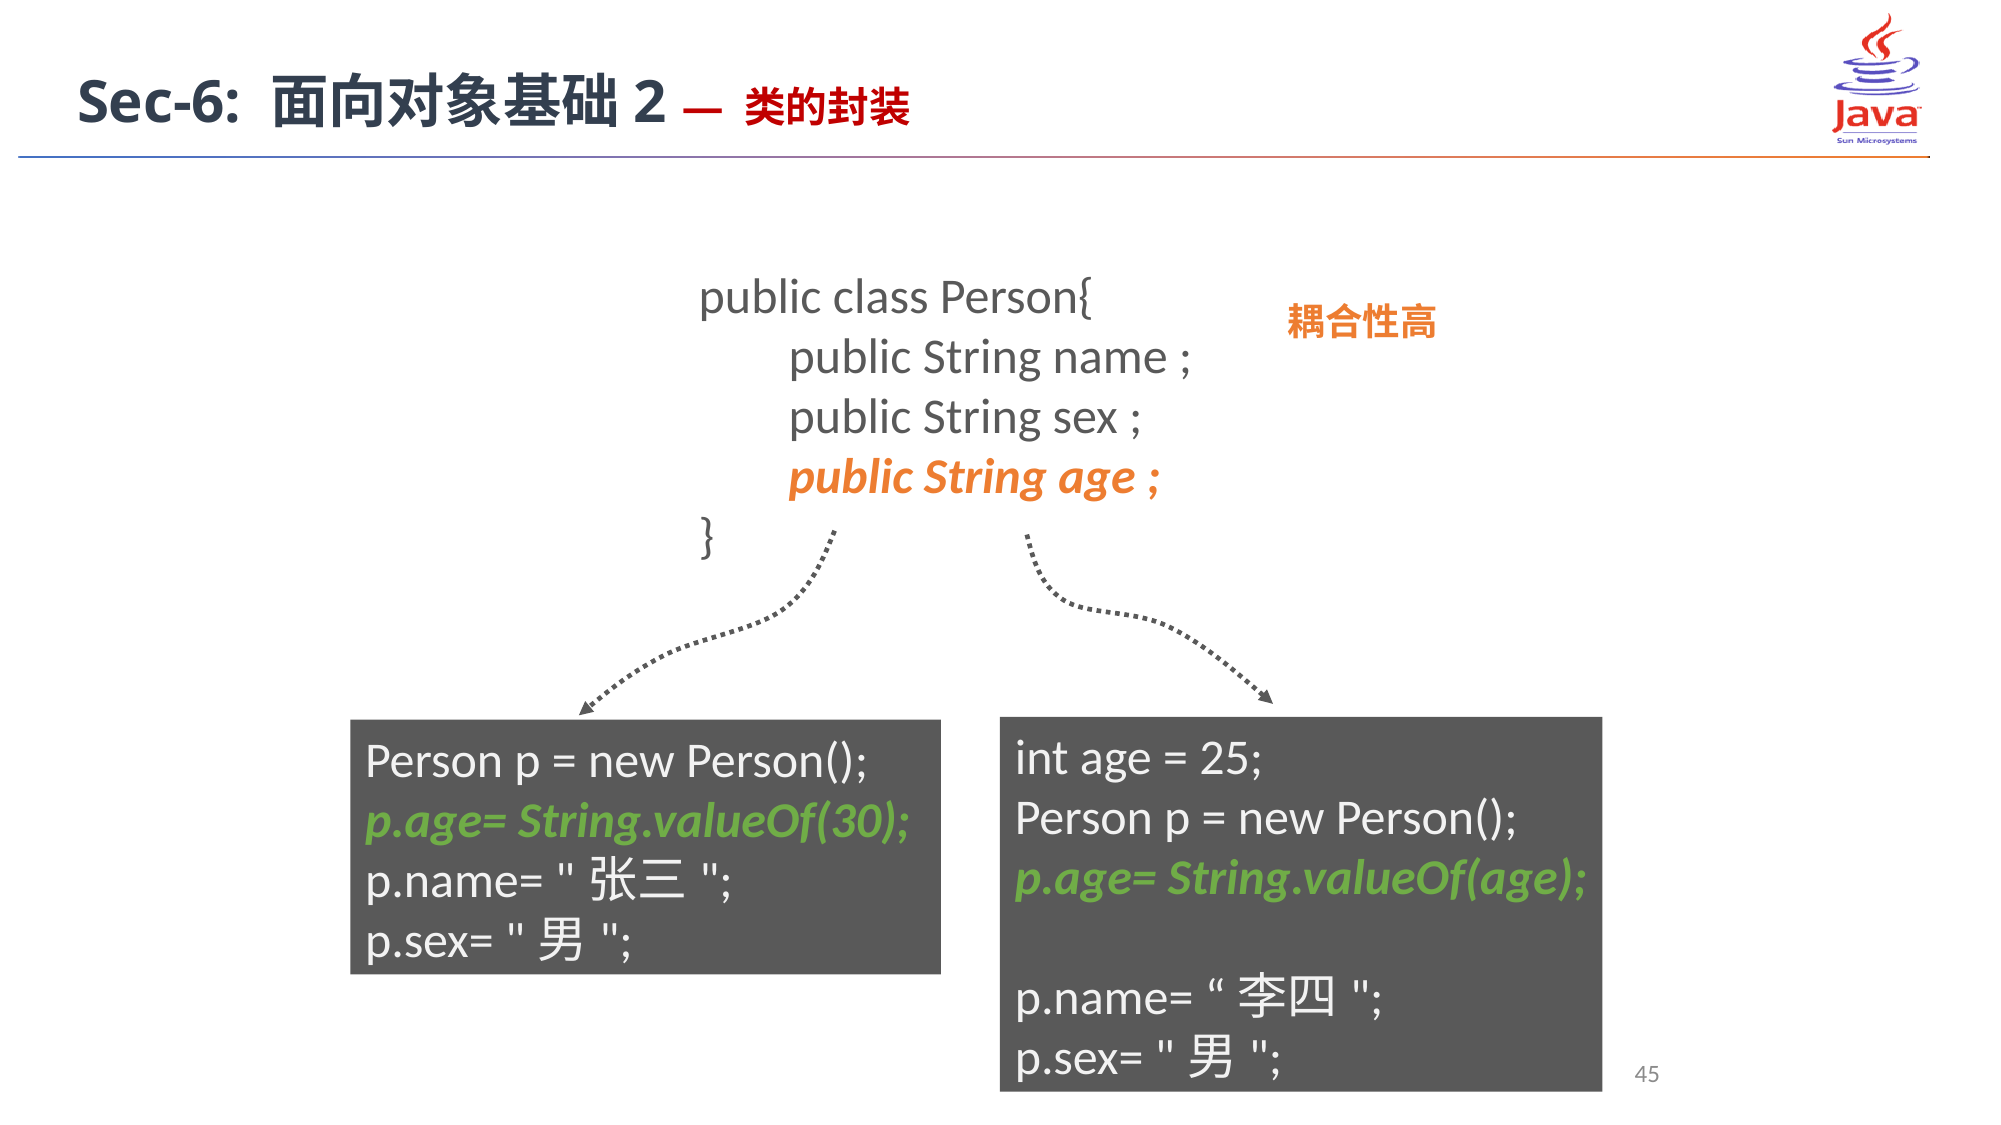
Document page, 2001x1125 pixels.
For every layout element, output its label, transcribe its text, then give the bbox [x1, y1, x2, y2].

text_box Person p = new Person(); p.age= String.valueOf(30); p.name= "张三"; p.sex= "男"; [350, 719, 941, 975]
text_box int age = 25; Person p = new Person(); p.age= String.valueOf(age); p.name= “李四"; p.sex= "男"; [999, 716, 1603, 1092]
picture [1825, 9, 1930, 149]
text_box 耦合性高 [1273, 290, 1532, 351]
text_box public class Person{ public String name ; public String sex ; public String age ; } [684, 256, 1556, 571]
text_box Sec-6: 面向对象基础2 — 类的封装 [75, 62, 1047, 135]
slide_number 45 [1325, 1042, 1675, 1103]
text_box [578, 530, 836, 716]
text_box [1026, 534, 1273, 704]
